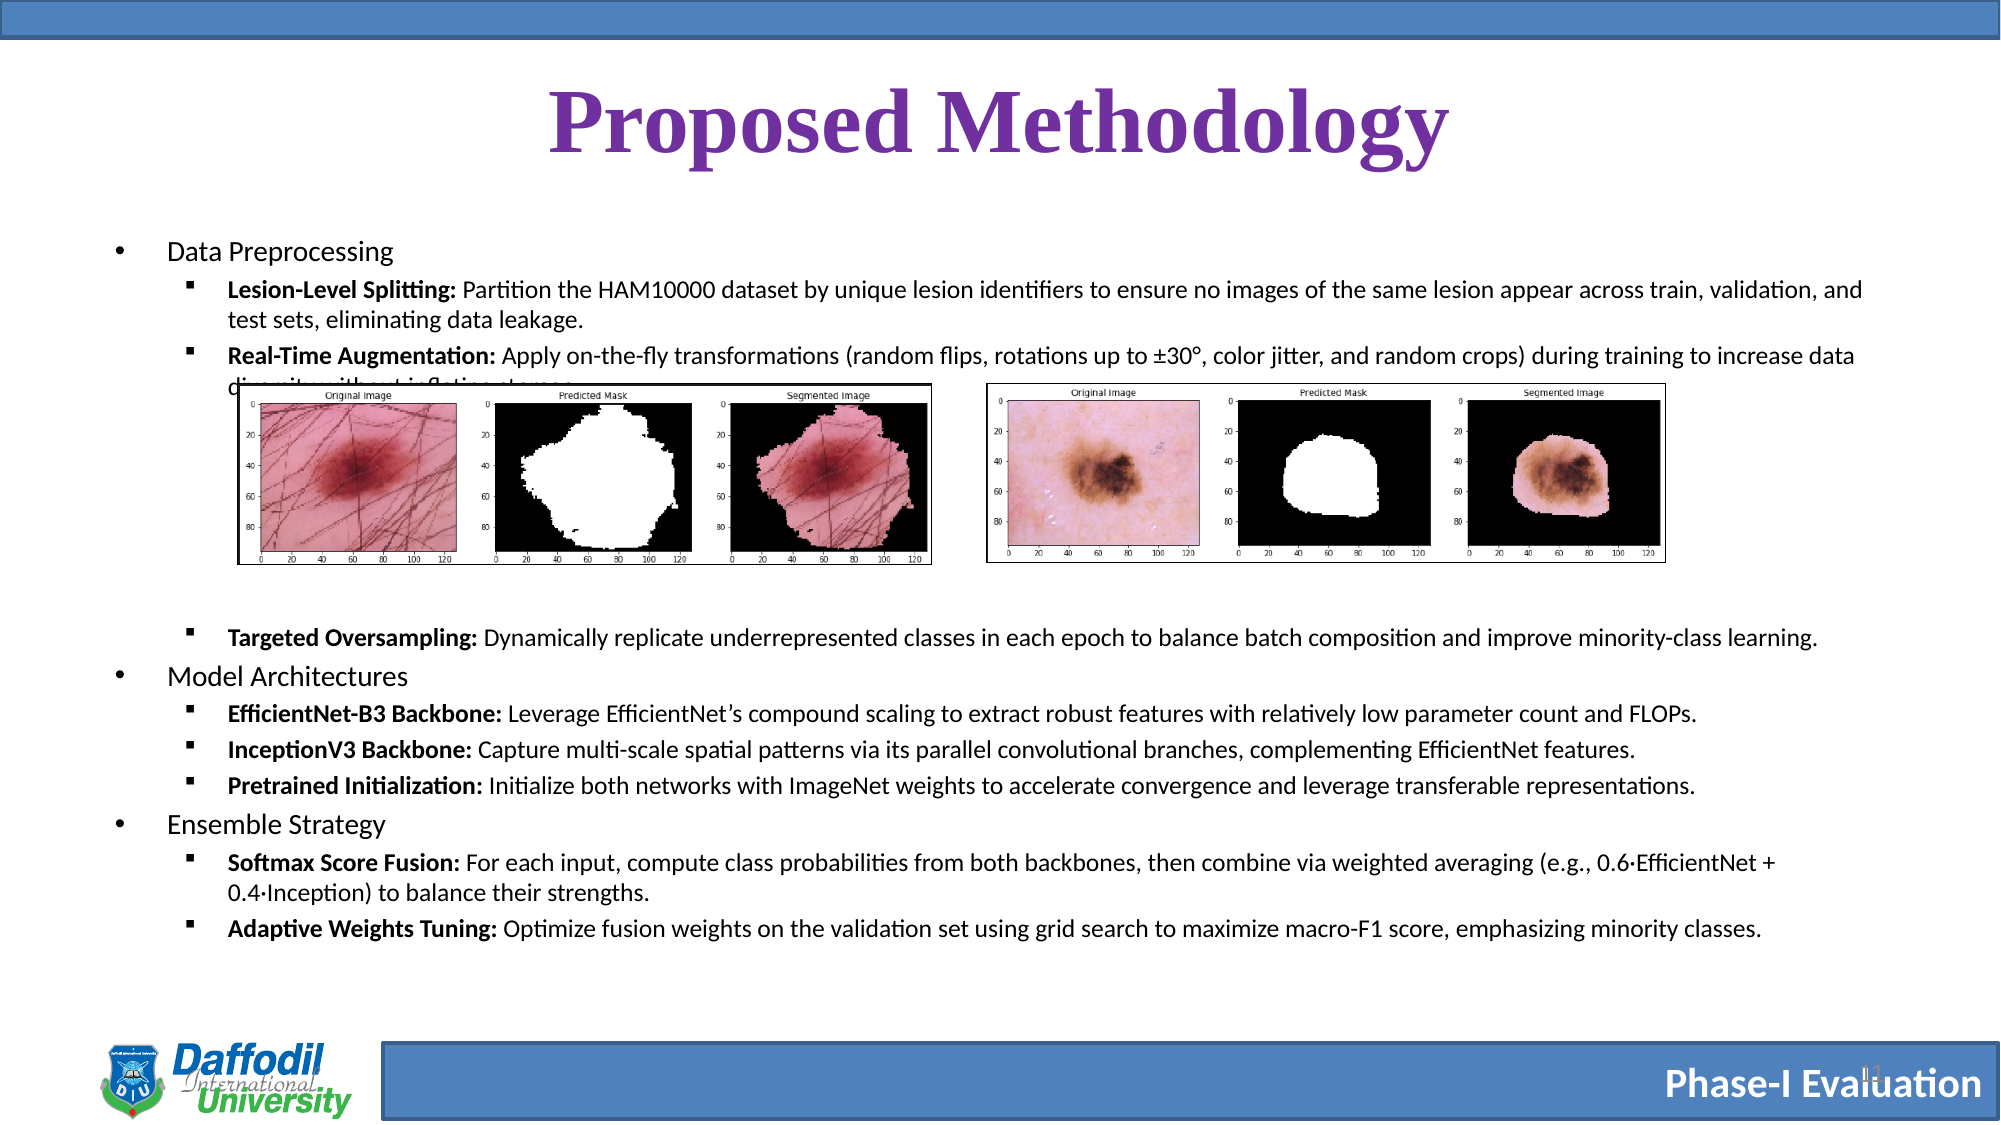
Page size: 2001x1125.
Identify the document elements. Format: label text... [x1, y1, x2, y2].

picture [125, 1078, 132, 1084]
list Data Preprocessing Lesion-Level Splitting: Partition the HAM10000 dataset by unique lesion identifiers to ensure no images of the same lesion appear across train, validation, and test sets, eliminating data leakage. Real-Time Augmentation: Apply on-the-fly transformations (random flips, rotations up to ±30°, color jitter, and random crops) during training to increase data diversity without inflating storage. Targeted Oversampling: Dynamically replicate underrepresented classes in each epoch to balance batch composition and improve minority-class learning. Model Architectures EfficientNet-B3 Backbone: Leverage EfficientNet’s compound scaling to extract robust features with relatively low parameter count and FLOPs. InceptionV3 Backbone: Capture multi-scale spatial patterns via its parallel convolutional branches, complementing EfficientNet features. Pretrained Initialization: Initialize both networks with ImageNet weights to accelerate convergence and leverage transferable representations. Ensemble Strategy Softmax Score Fusion: For each input, compute class probabilities from both backbones, then combine via weighted averaging (e.g., 0.6·EfficientNet + 0.4·Inception) to balance their strengths. Adaptive Weights Tuning: Optimize fusion weights on the validation set using grid search to maximize macro-F1 score, emphasizing minority classes. [99, 224, 1900, 975]
title Proposed Methodology [324, 45, 1675, 188]
picture [985, 383, 1666, 563]
picture [237, 383, 932, 565]
slide_number 11 [1433, 1042, 1900, 1103]
